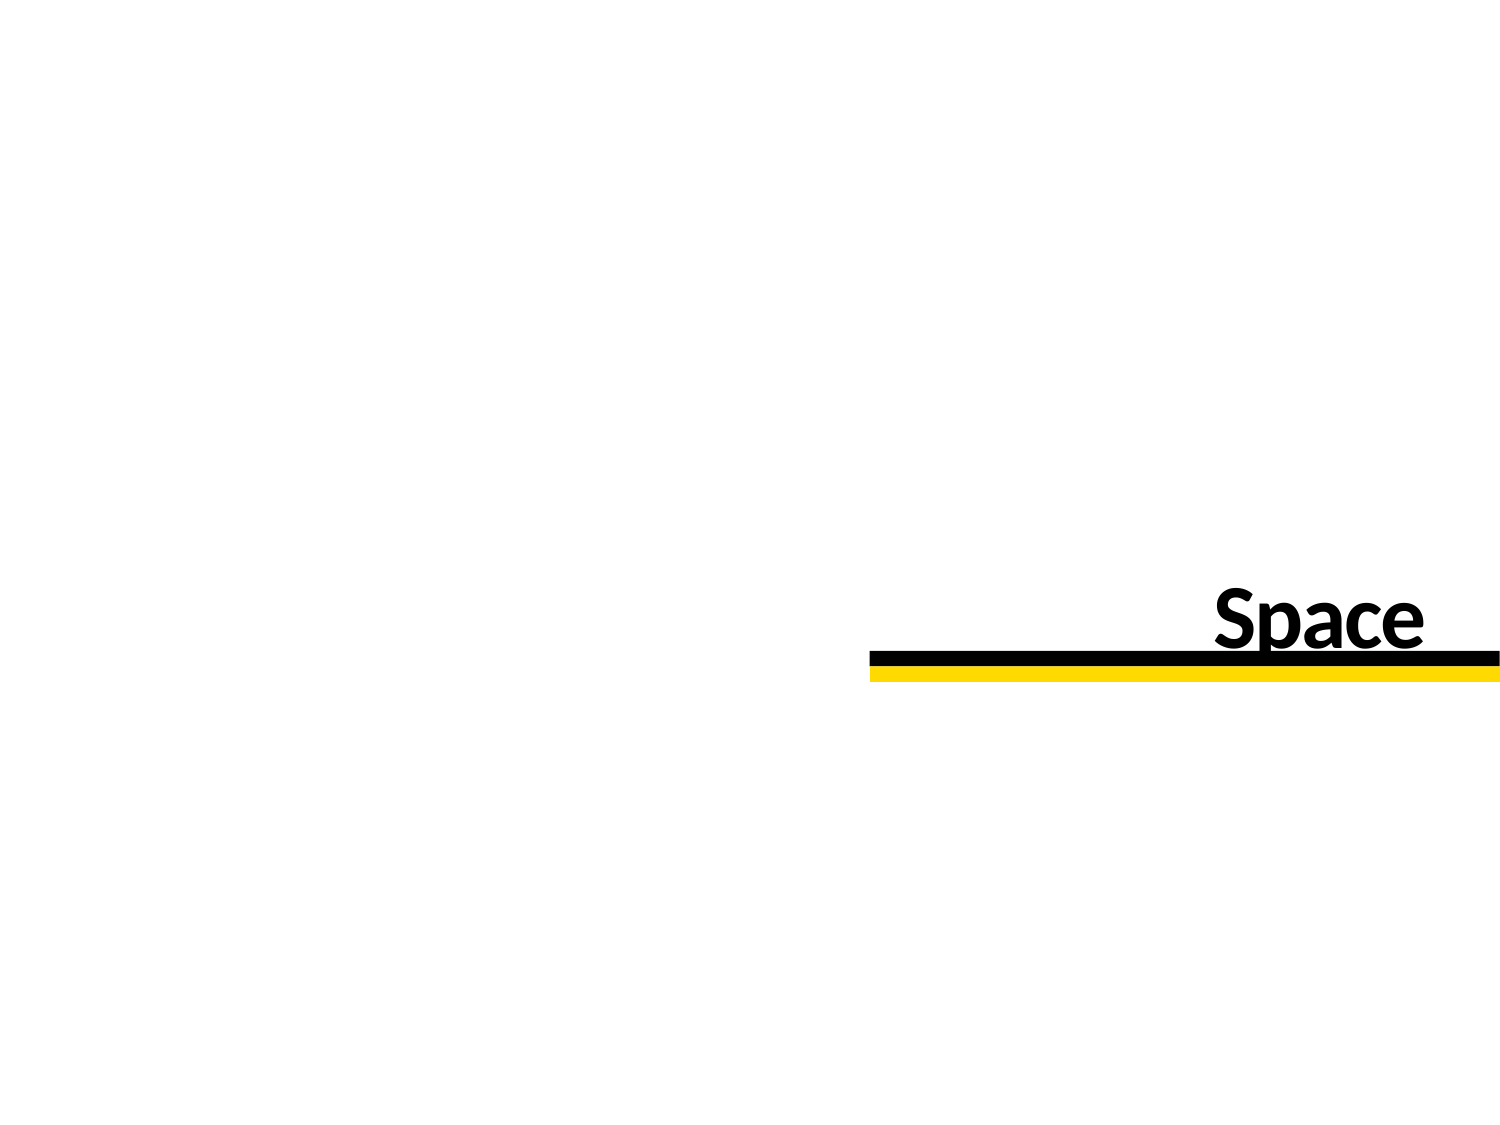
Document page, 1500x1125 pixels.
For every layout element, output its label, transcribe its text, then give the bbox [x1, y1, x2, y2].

text_box Space [1199, 439, 1500, 674]
